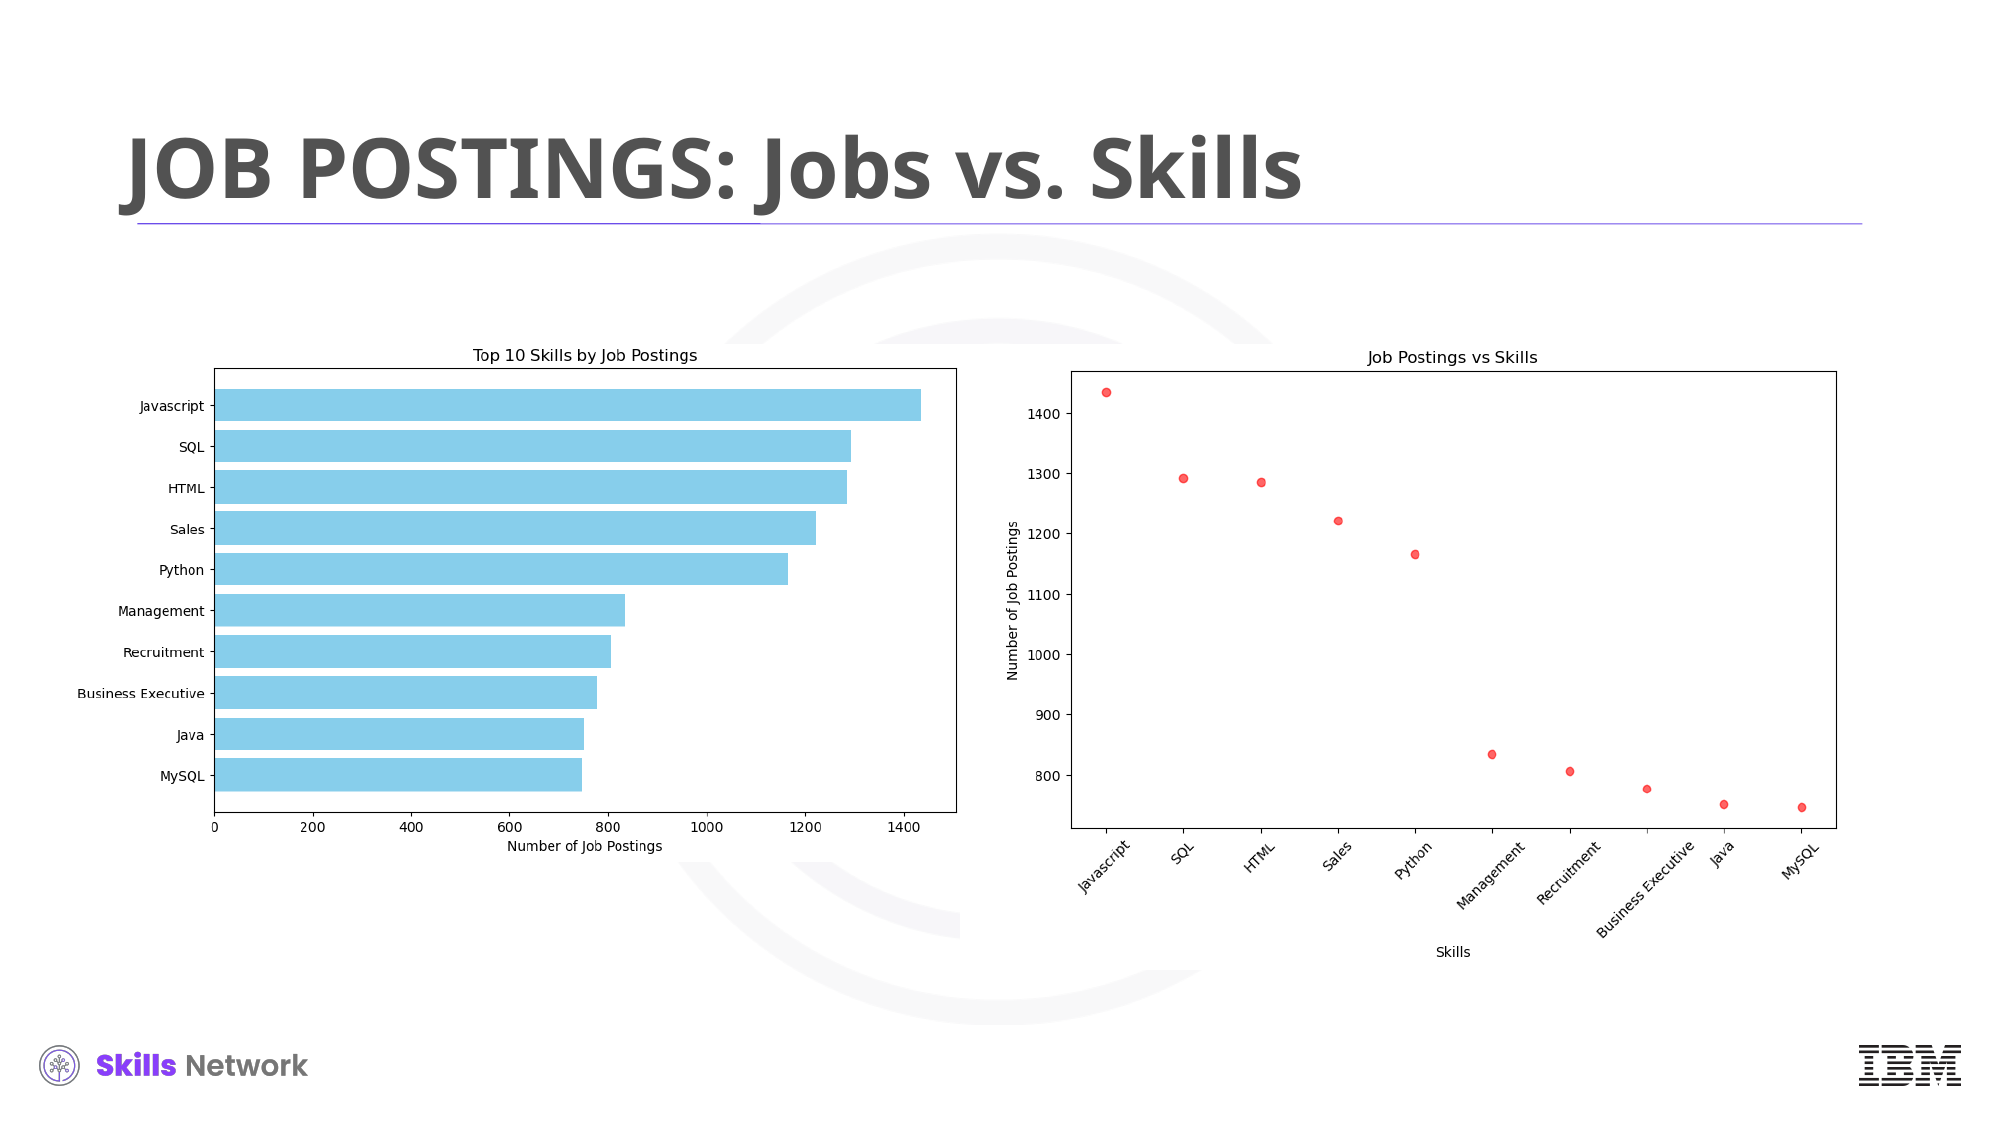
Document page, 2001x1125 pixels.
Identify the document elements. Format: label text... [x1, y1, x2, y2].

title JOB POSTINGS: Jobs vs. Skills [88, 62, 1494, 281]
picture [39, 1045, 308, 1086]
picture [33, 344, 1877, 970]
picture [1859, 1045, 1961, 1086]
